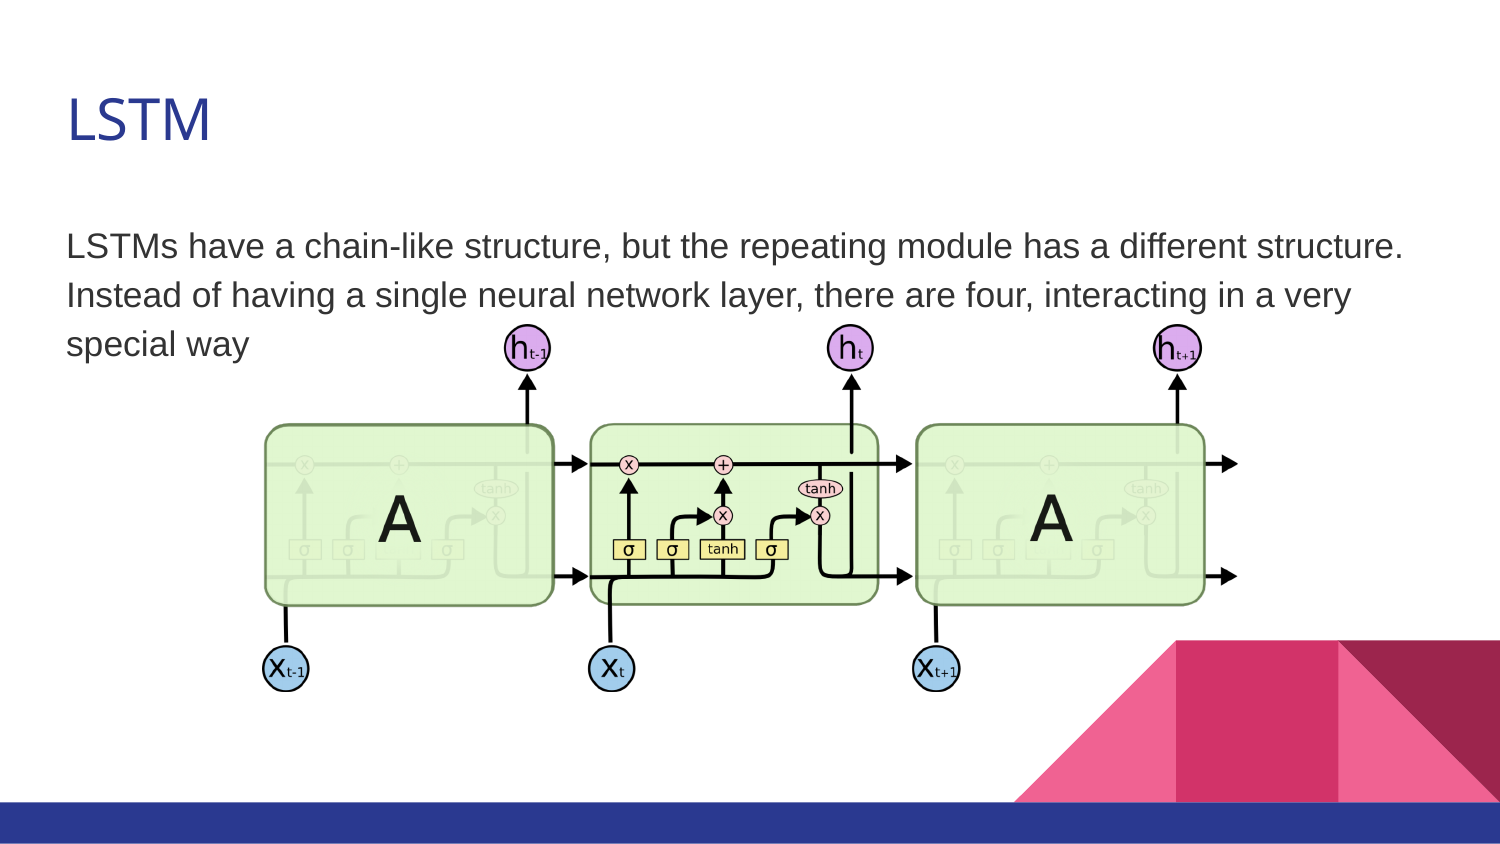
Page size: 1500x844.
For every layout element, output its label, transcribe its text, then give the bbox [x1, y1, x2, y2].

title LSTM [51, 67, 1449, 167]
list LSTMs have a chain-like structure, but the repeating module has a different structure. Instead of having a single neural network layer, there are four, interacting in a very special way [51, 201, 1449, 750]
picture [262, 324, 1238, 692]
